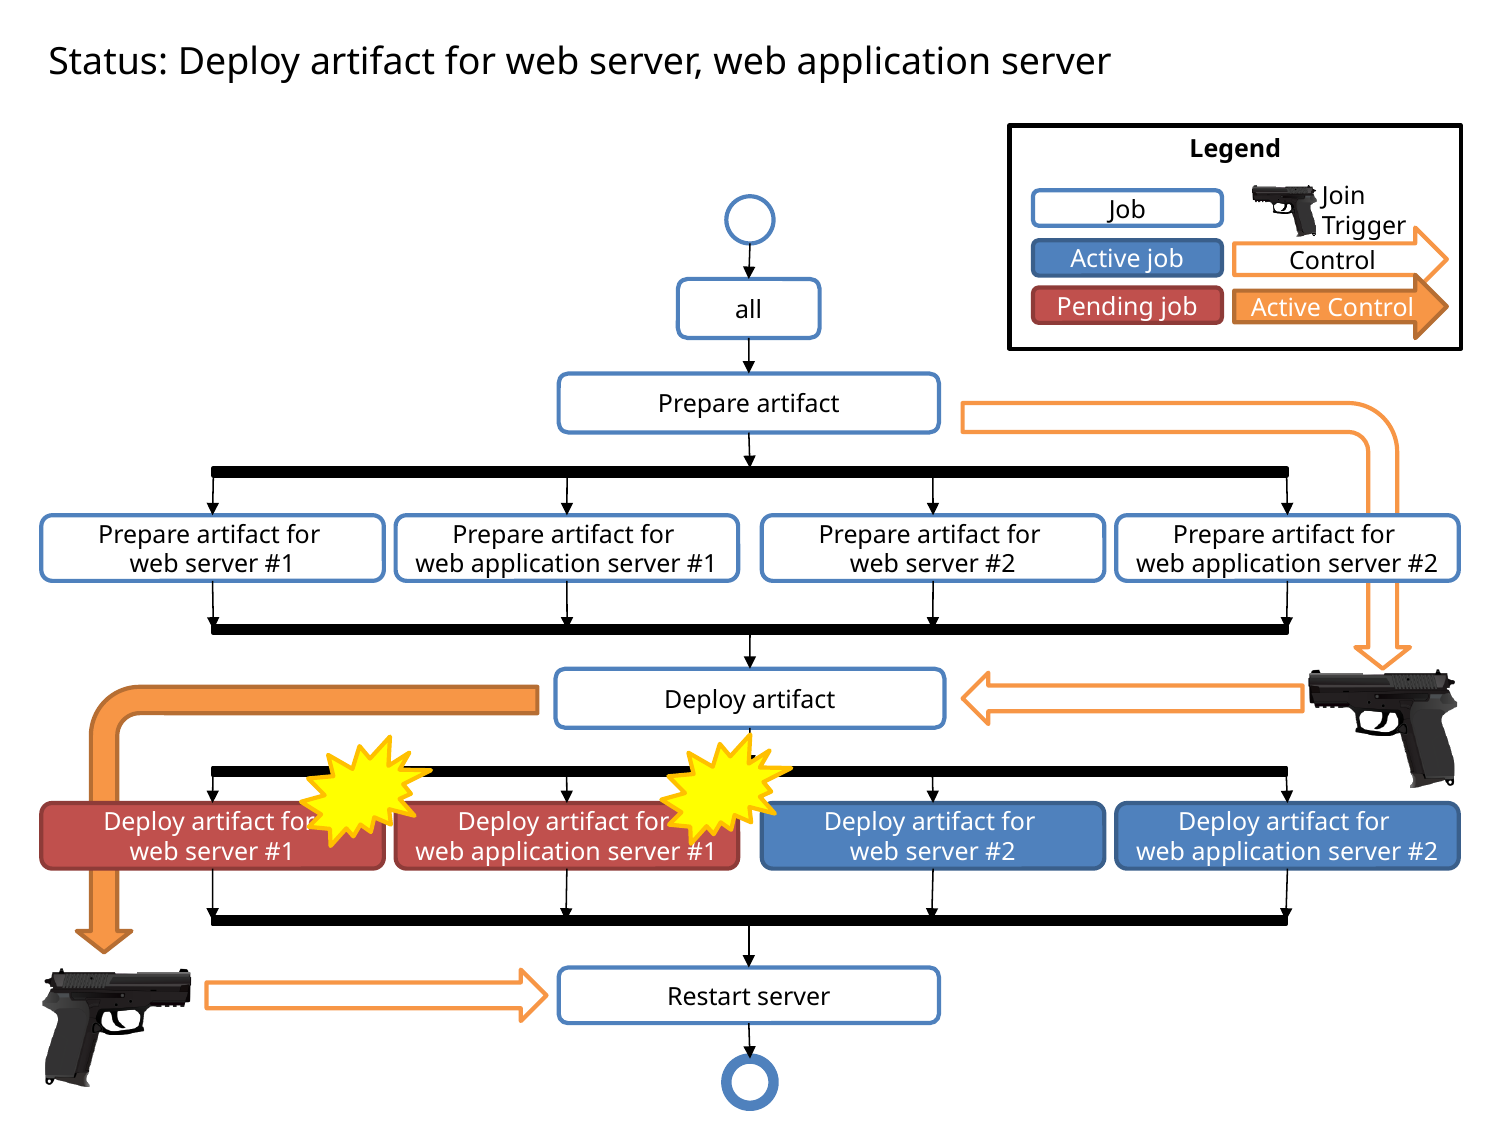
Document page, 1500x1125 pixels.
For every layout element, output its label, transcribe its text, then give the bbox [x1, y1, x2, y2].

text_box Deploy artifact for web server #1 [39, 800, 386, 871]
text_box [960, 400, 1400, 513]
text_box Deploy artifact for web application server #2 [1114, 800, 1461, 871]
text_box [724, 194, 776, 246]
text_box Prepare artifact for web server #1 [39, 513, 386, 583]
text_box Deploy artifact for web server #2 [759, 800, 1107, 871]
text_box [74, 871, 134, 955]
text_box [659, 738, 794, 846]
text_box [724, 1057, 776, 1108]
text_box Prepare artifact [556, 371, 942, 435]
text_box [204, 967, 549, 1023]
text_box [213, 915, 562, 926]
text_box Restart server [556, 965, 942, 1026]
text_box Prepare artifact for web application server #1 [393, 513, 741, 583]
text_box [214, 624, 1285, 635]
text_box Deploy artifact [553, 666, 947, 730]
text_box [571, 915, 928, 926]
text_box Status: Deploy artifact for web server, web application server [33, 29, 1128, 90]
text_box Deploy artifact for web application server #1 [393, 800, 741, 871]
text_box [88, 684, 540, 800]
text_box [781, 766, 934, 777]
text_box [934, 766, 1288, 777]
text_box [1353, 583, 1413, 667]
text_box [298, 734, 434, 848]
text_box [960, 670, 1302, 727]
text_box [937, 915, 1281, 926]
text_box Prepare artifact for web application server #2 [1114, 513, 1461, 583]
picture [1307, 668, 1458, 789]
picture [41, 967, 192, 1088]
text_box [1009, 125, 1462, 349]
text_box Prepare artifact for web server #2 [759, 513, 1107, 583]
text_box [564, 766, 690, 777]
text_box [211, 766, 330, 777]
text_box [405, 766, 564, 777]
text_box all [675, 276, 822, 341]
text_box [213, 467, 1287, 476]
